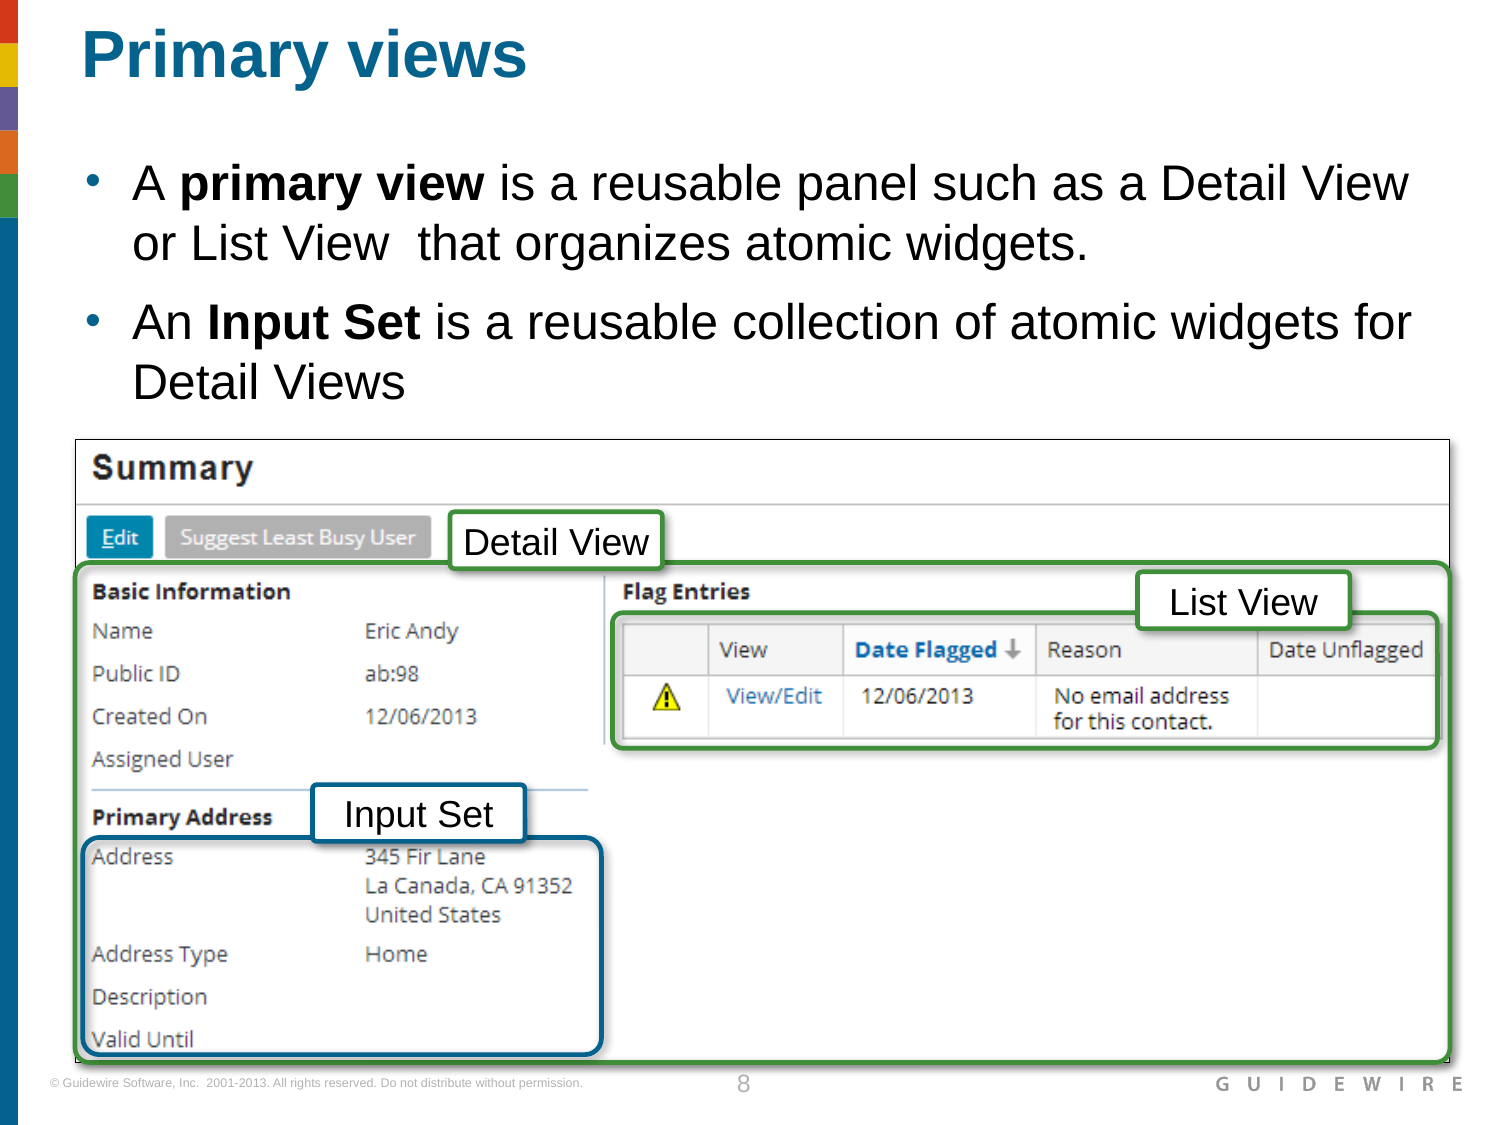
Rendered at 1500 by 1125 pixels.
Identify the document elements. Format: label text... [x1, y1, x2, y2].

picture [74, 439, 1451, 1063]
picture [1215, 1073, 1480, 1096]
list A primary view is a reusable panel such as a Detail View or List View that organizes atomic widgets. An Input Set is a reusable collection of atomic widgets for Detail Views [85, 149, 1450, 431]
title Primary views [81, 19, 1446, 142]
